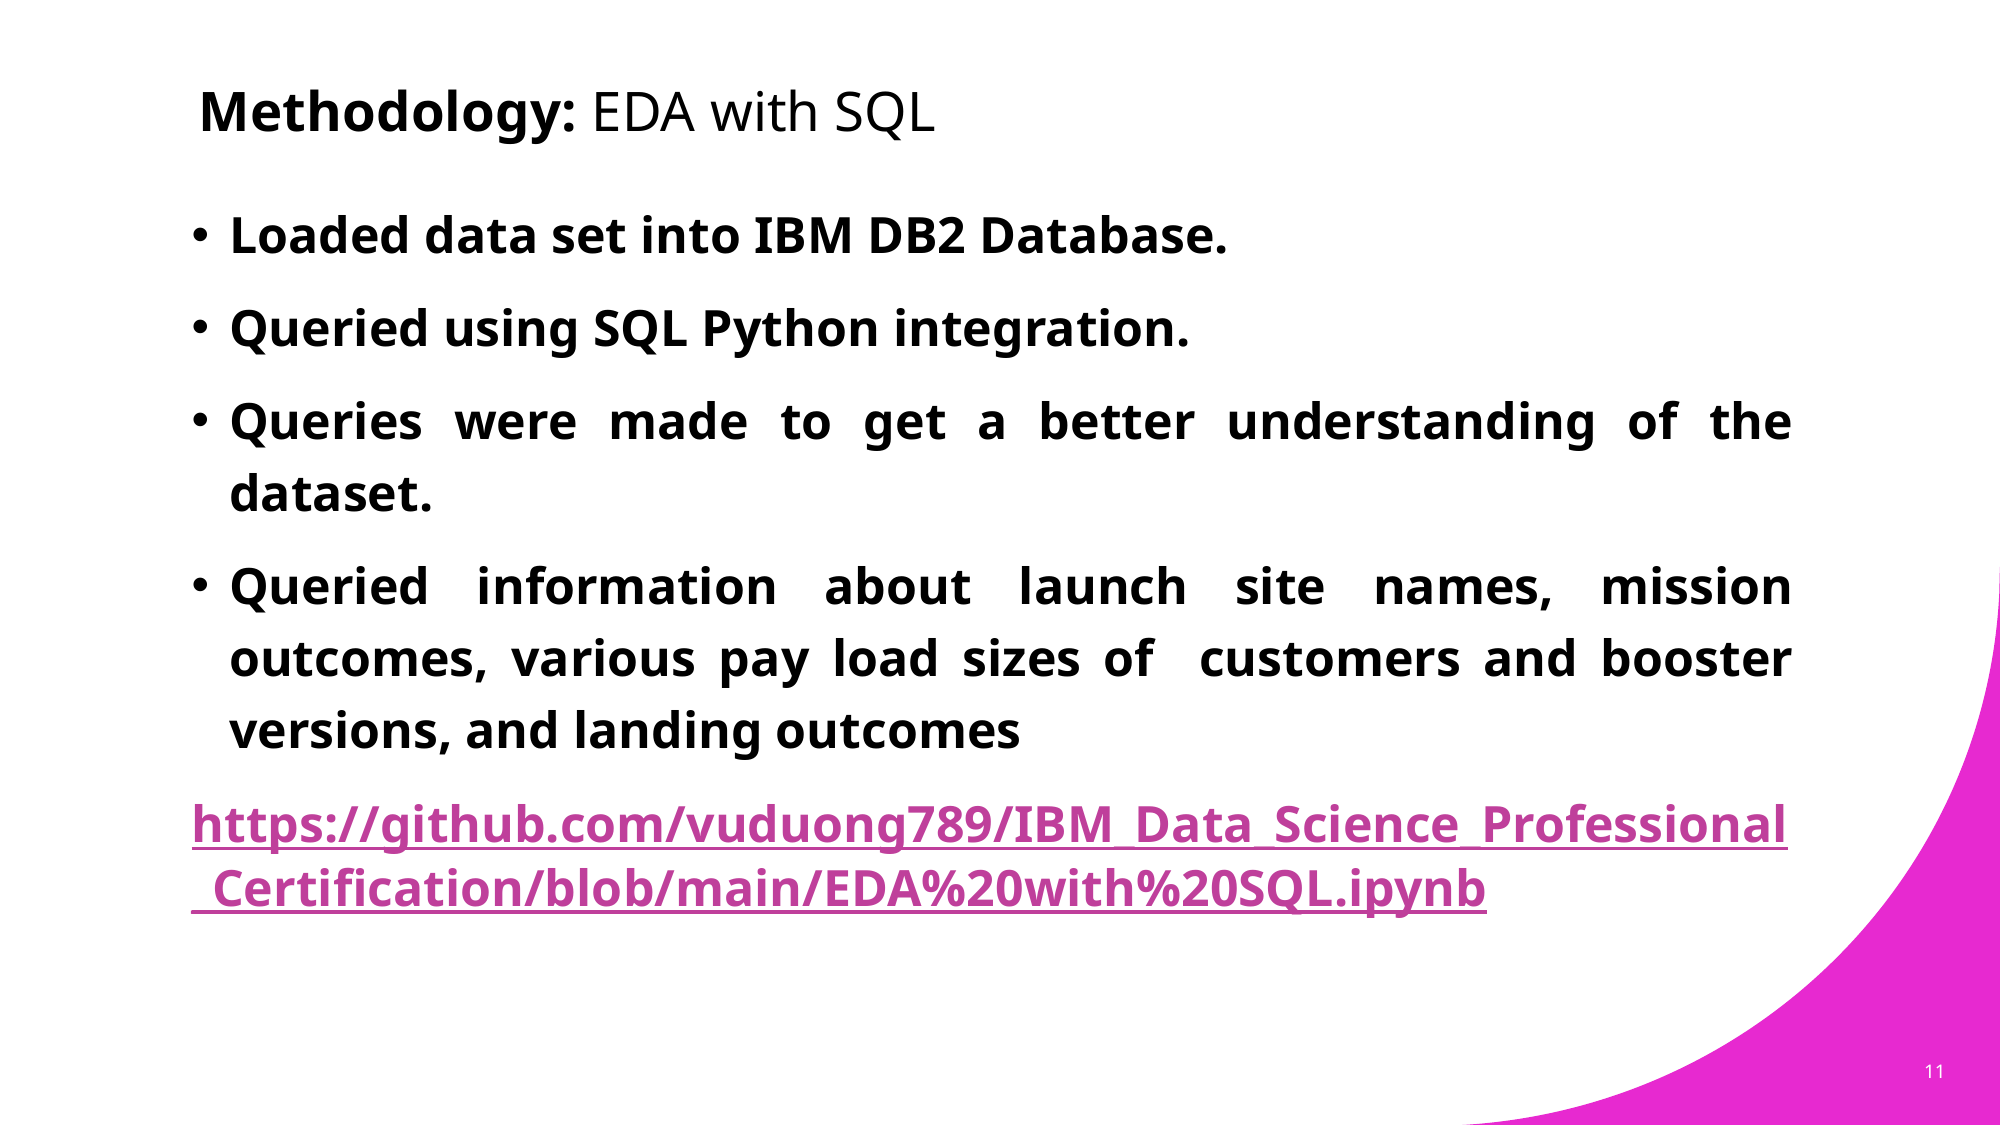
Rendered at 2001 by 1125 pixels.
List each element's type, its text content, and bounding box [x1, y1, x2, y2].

list Loaded data set into IBM DB2 Database. Queried using SQL Python integration. Queries were made to get a better understanding of the dataset. Queried information about launch site names, mission outcomes, various pay load sizes of customers and booster versions, and landing outcomes https://github.com/vuduong789/IBM_Data_Science_Professional_Certification/blob/main/EDA%20with%20SQL.ipynb [176, 184, 1809, 975]
slide_number 11 [1893, 1042, 1961, 1103]
title Methodology: EDA with SQL [183, 0, 1817, 151]
